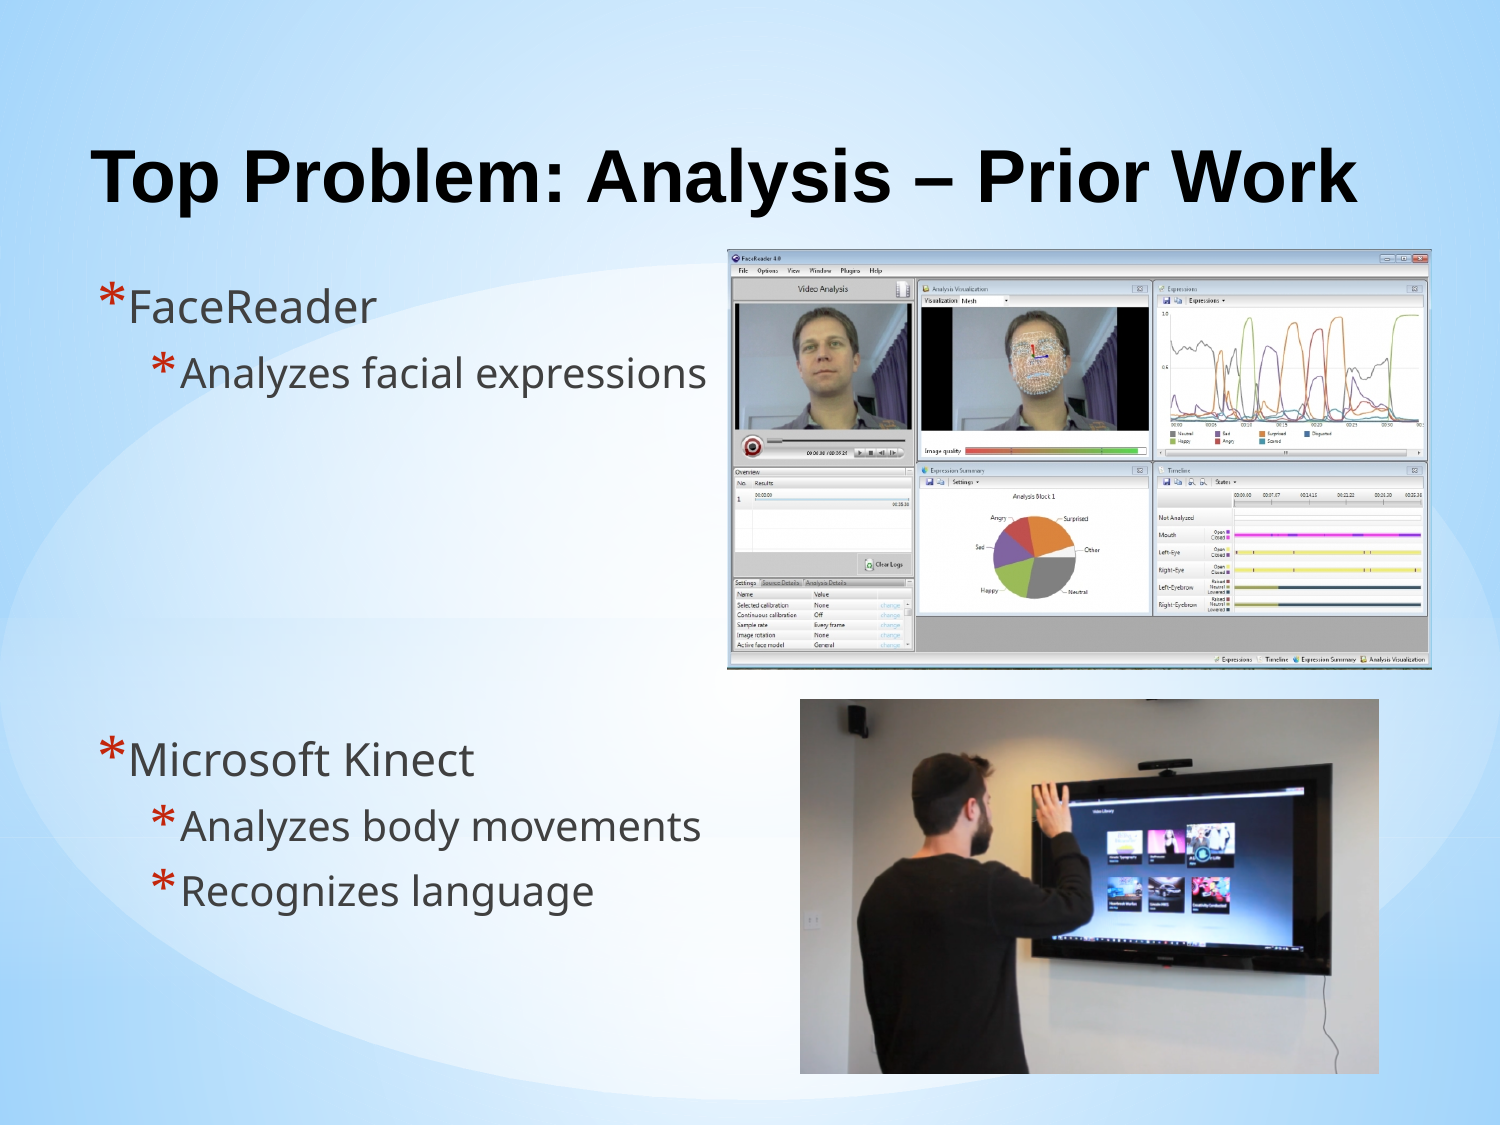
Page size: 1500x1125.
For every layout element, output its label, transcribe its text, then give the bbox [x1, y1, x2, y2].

picture [799, 699, 1379, 1074]
title Top Problem: Analysis – Prior Work [75, 45, 1425, 233]
list FaceReader Analyzes facial expressions Microsoft Kinect Analyzes body movements Recognizes language [75, 262, 731, 1078]
picture [726, 249, 1432, 671]
